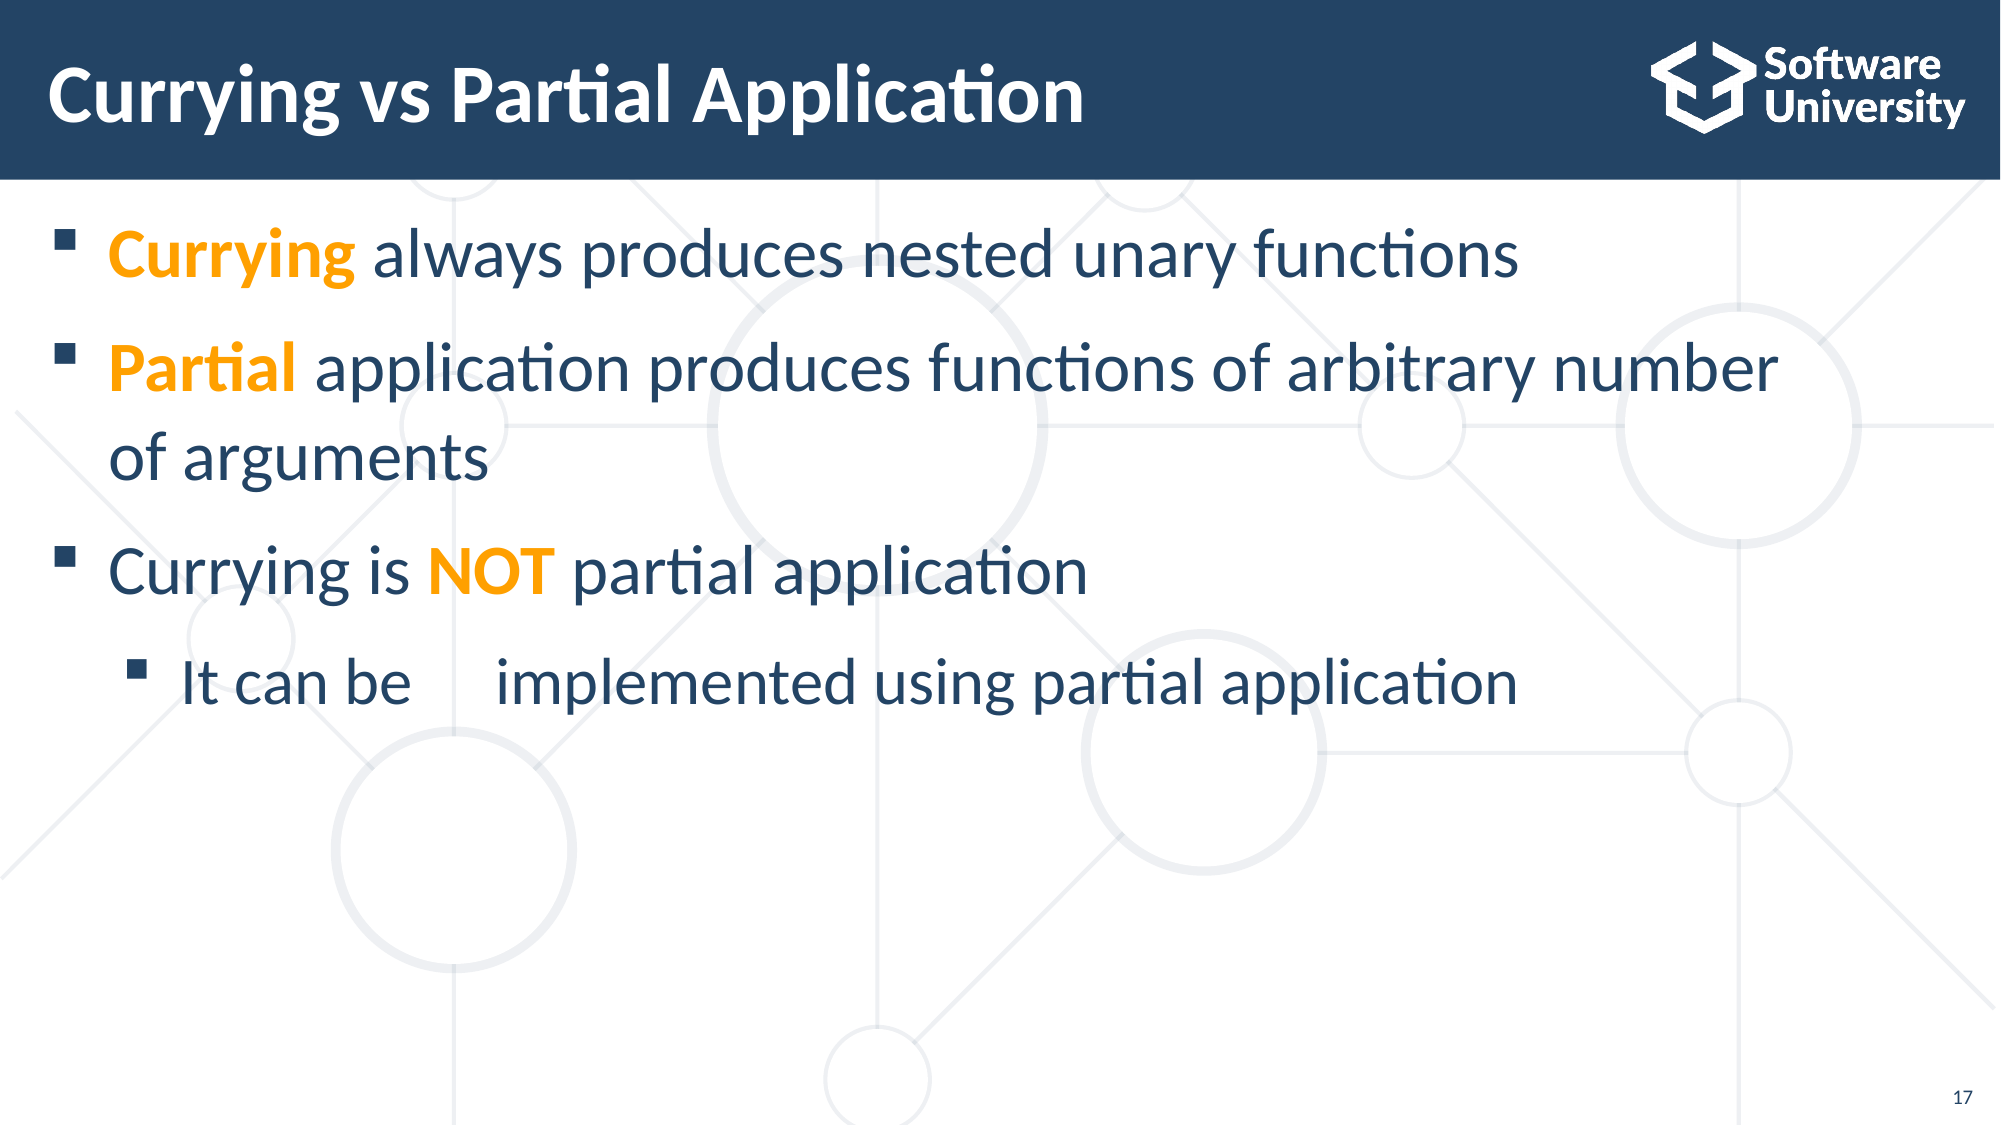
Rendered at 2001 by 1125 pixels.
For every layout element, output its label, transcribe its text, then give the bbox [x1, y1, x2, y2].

picture [1651, 41, 1966, 134]
list Currying always produces nested unary functions Partial application produces functions of arbitrary number of arguments Currying is NOT partial application It can be implemented using partial application [31, 196, 1970, 1104]
title Currying vs Partial Application [31, 16, 1625, 162]
slide_number 17 [1927, 1067, 1989, 1117]
